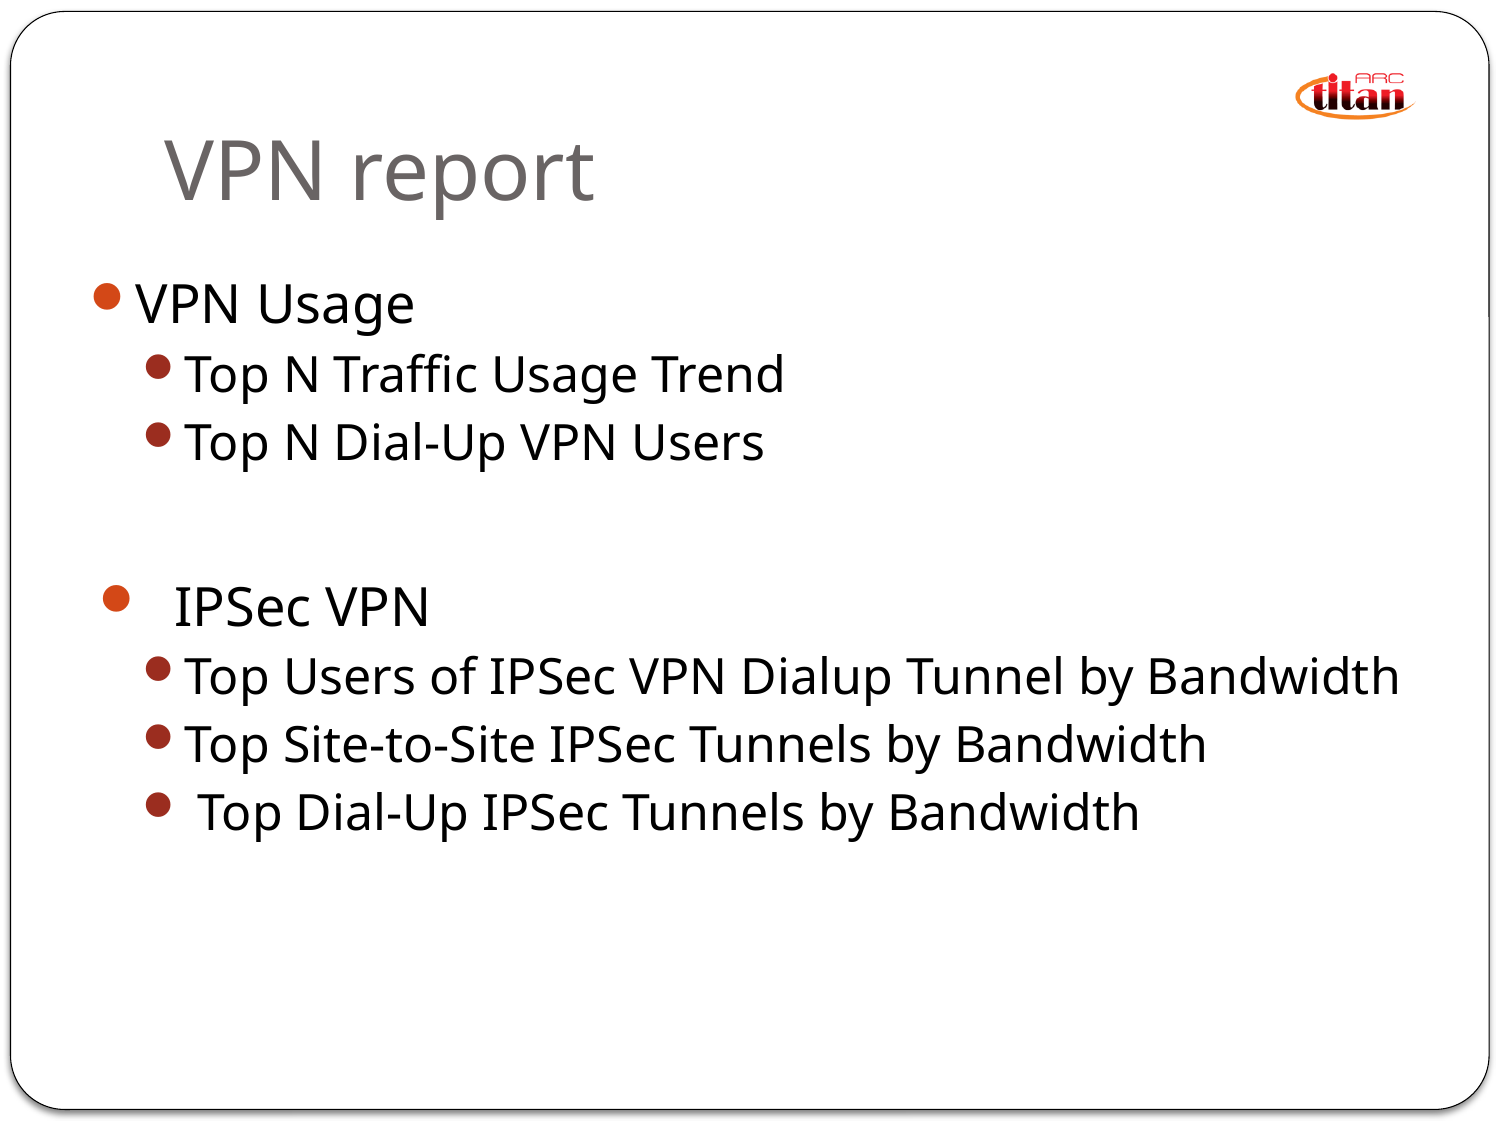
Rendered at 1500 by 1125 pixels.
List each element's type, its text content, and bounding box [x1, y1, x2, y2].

list VPN Usage Top N Traffic Usage Trend Top N Dial-Up VPN Users IPSec VPN Top Users of IPSec VPN Dialup Tunnel by Bandwidth Top Site-to-Site IPSec Tunnels by Bandwidth Top Dial-Up IPSec Tunnels by Bandwidth [75, 262, 1500, 1005]
title VPN report [150, 45, 1425, 233]
